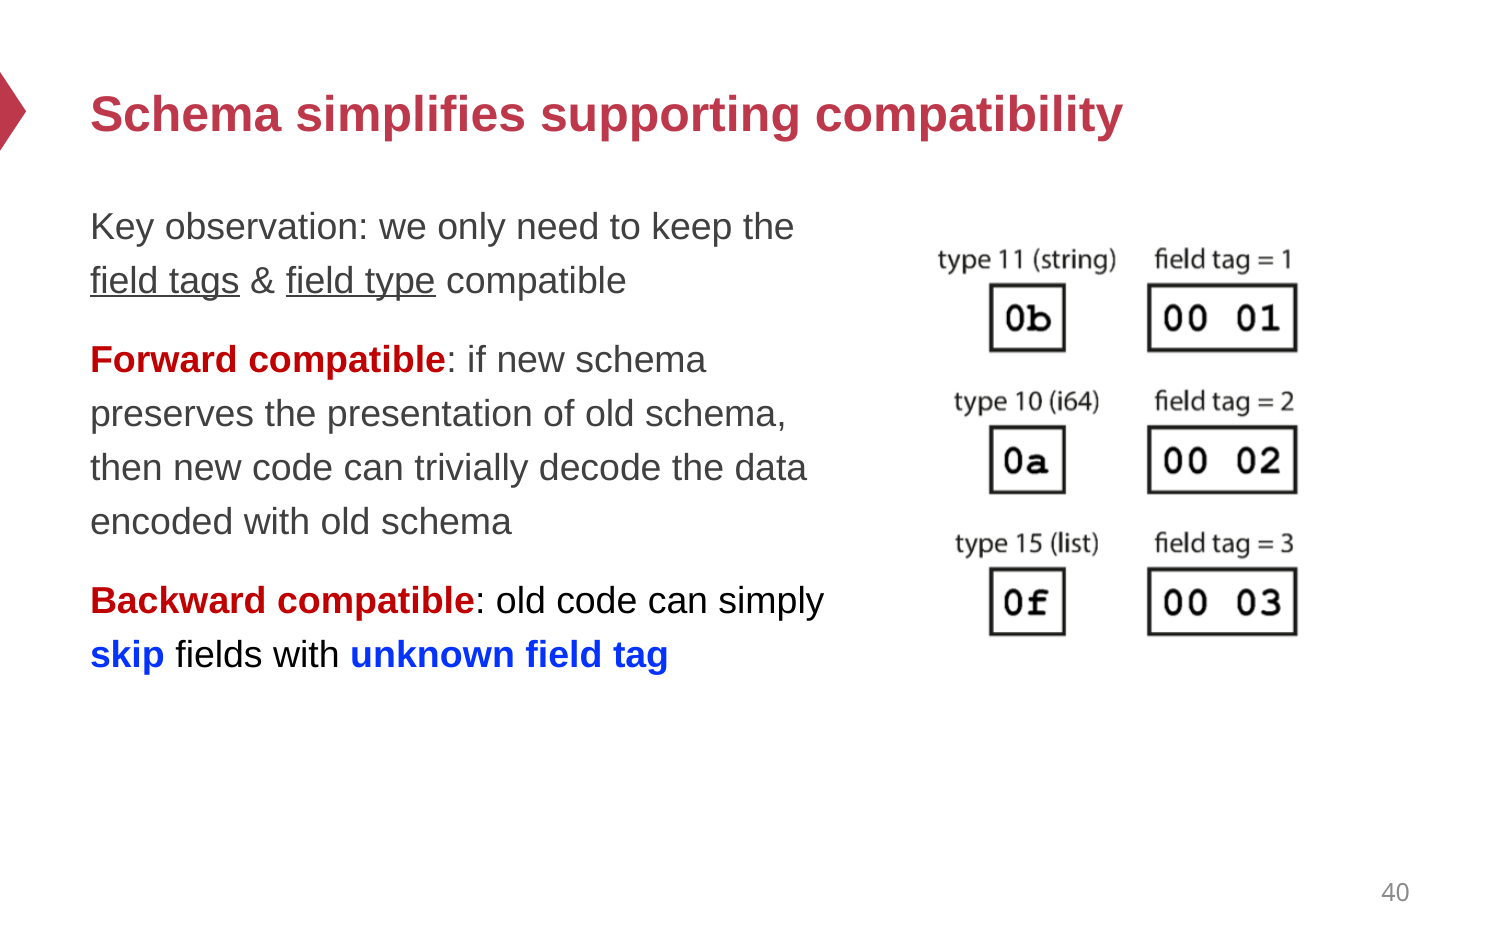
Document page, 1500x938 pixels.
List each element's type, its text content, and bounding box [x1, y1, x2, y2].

list Key observation: we only need to keep the field tags & field type compatible Forward compatible: if new schema preserves the presentation of old schema, then new code can trivially decode the data encoded with old schema Backward compatible: old code can simply skip fields with unknown field tag [75, 185, 857, 804]
picture [915, 232, 1318, 677]
title Schema simplifies supporting compatibility [75, 37, 1425, 186]
slide_number 40 [1074, 868, 1425, 919]
